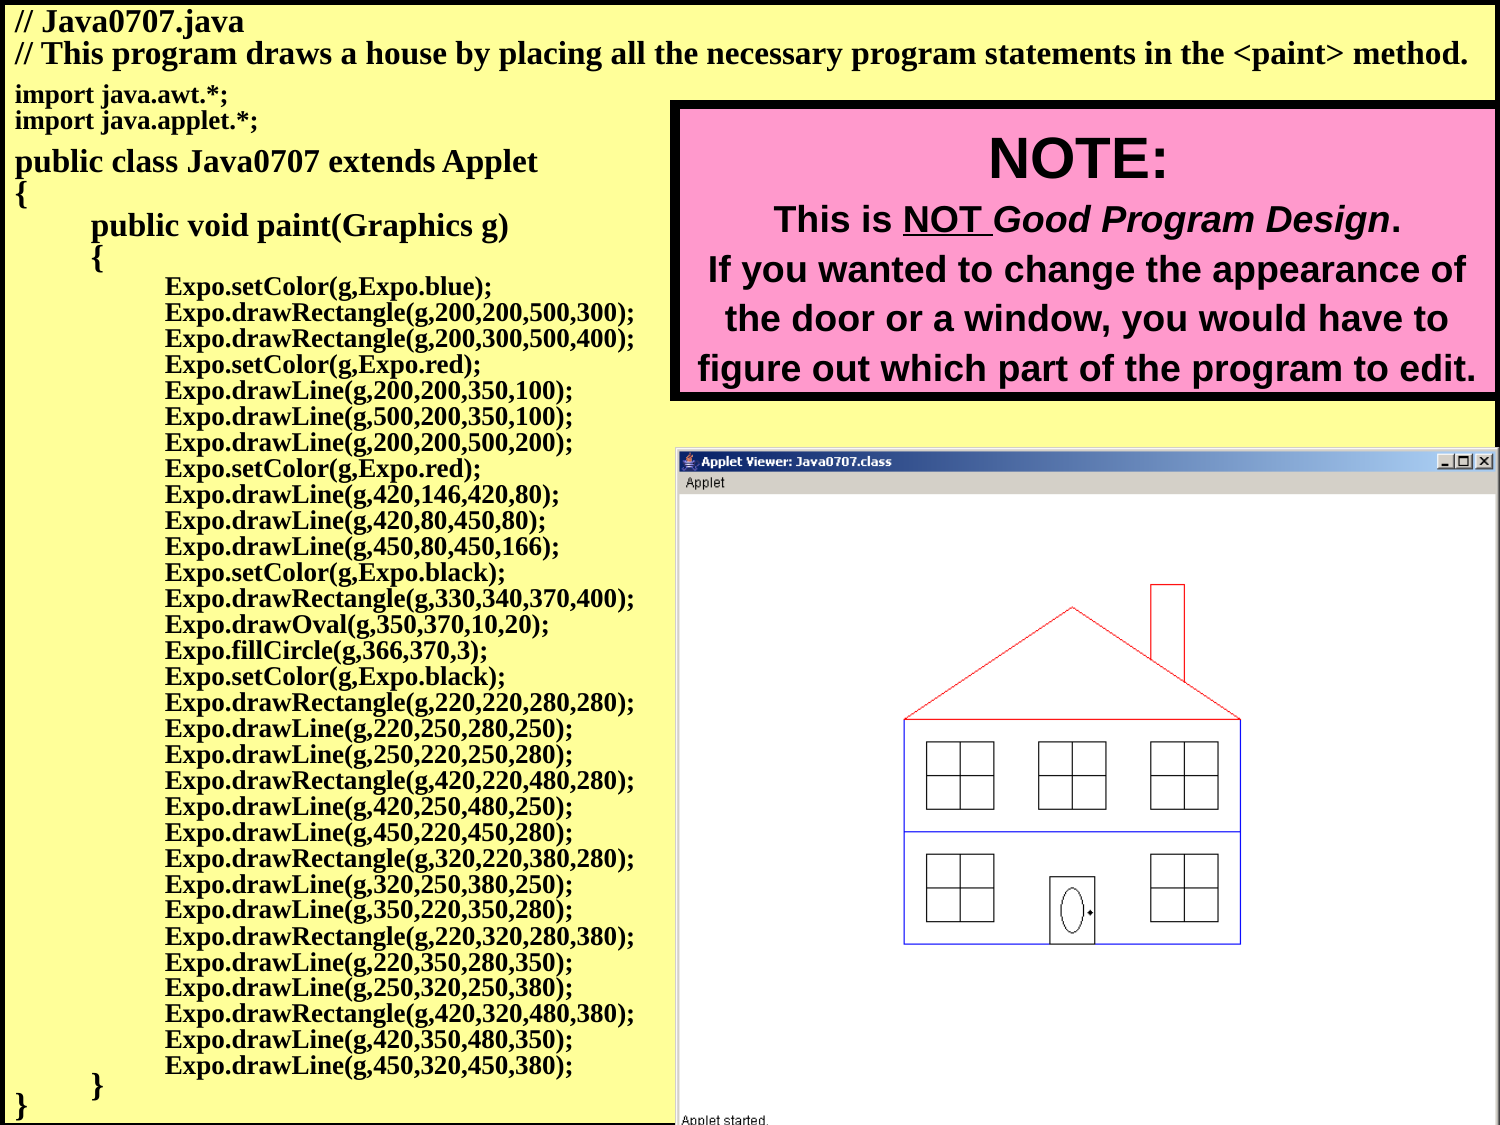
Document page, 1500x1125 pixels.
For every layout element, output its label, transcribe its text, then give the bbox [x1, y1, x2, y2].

text_box NOTE: This is NOT Good Program Design. If you wanted to change the appearance of the door or a window, you would have to figure out which part of the program to edit. [674, 104, 1500, 397]
text_box // Java0707.java // This program draws a house by placing all the necessary program statements in the <paint> method. import java.awt.*; import java.applet.*; public class Java0707 extends Applet { public void paint(Graphics g) { Expo.setColor(g,Expo.blue); Expo.drawRectangle(g,200,200,500,300); Expo.drawRectangle(g,200,300,500,400); Expo.setColor(g,Expo.red); Expo.drawLine(g,200,200,350,100); Expo.drawLine(g,500,200,350,100); Expo.drawLine(g,200,200,500,200); Expo.setColor(g,Expo.red); Expo.drawLine(g,420,146,420,80); Expo.drawLine(g,420,80,450,80); Expo.drawLine(g,450,80,450,166); Expo.setColor(g,Expo.black); Expo.drawRectangle(g,330,340,370,400); Expo.drawOval(g,350,370,10,20); Expo.fillCircle(g,366,370,3); Expo.setColor(g,Expo.black); Expo.drawRectangle(g,220,220,280,280); Expo.drawLine(g,220,250,280,250); Expo.drawLine(g,250,220,250,280); Expo.drawRectangle(g,420,220,480,280); Expo.drawLine(g,420,250,480,250); Expo.drawLine(g,450,220,450,280); Expo.drawRectangle(g,320,220,380,280); Expo.drawLine(g,320,250,380,250); Expo.drawLine(g,350,220,350,280); Expo.drawRectangle(g,220,320,280,380); Expo.drawLine(g,220,350,280,350); Expo.drawLine(g,250,320,250,380); Expo.drawRectangle(g,420,320,480,380); Expo.drawLine(g,420,350,480,350); Expo.drawLine(g,450,320,450,380); } } [0, 0, 1500, 1125]
picture [674, 447, 1500, 1125]
